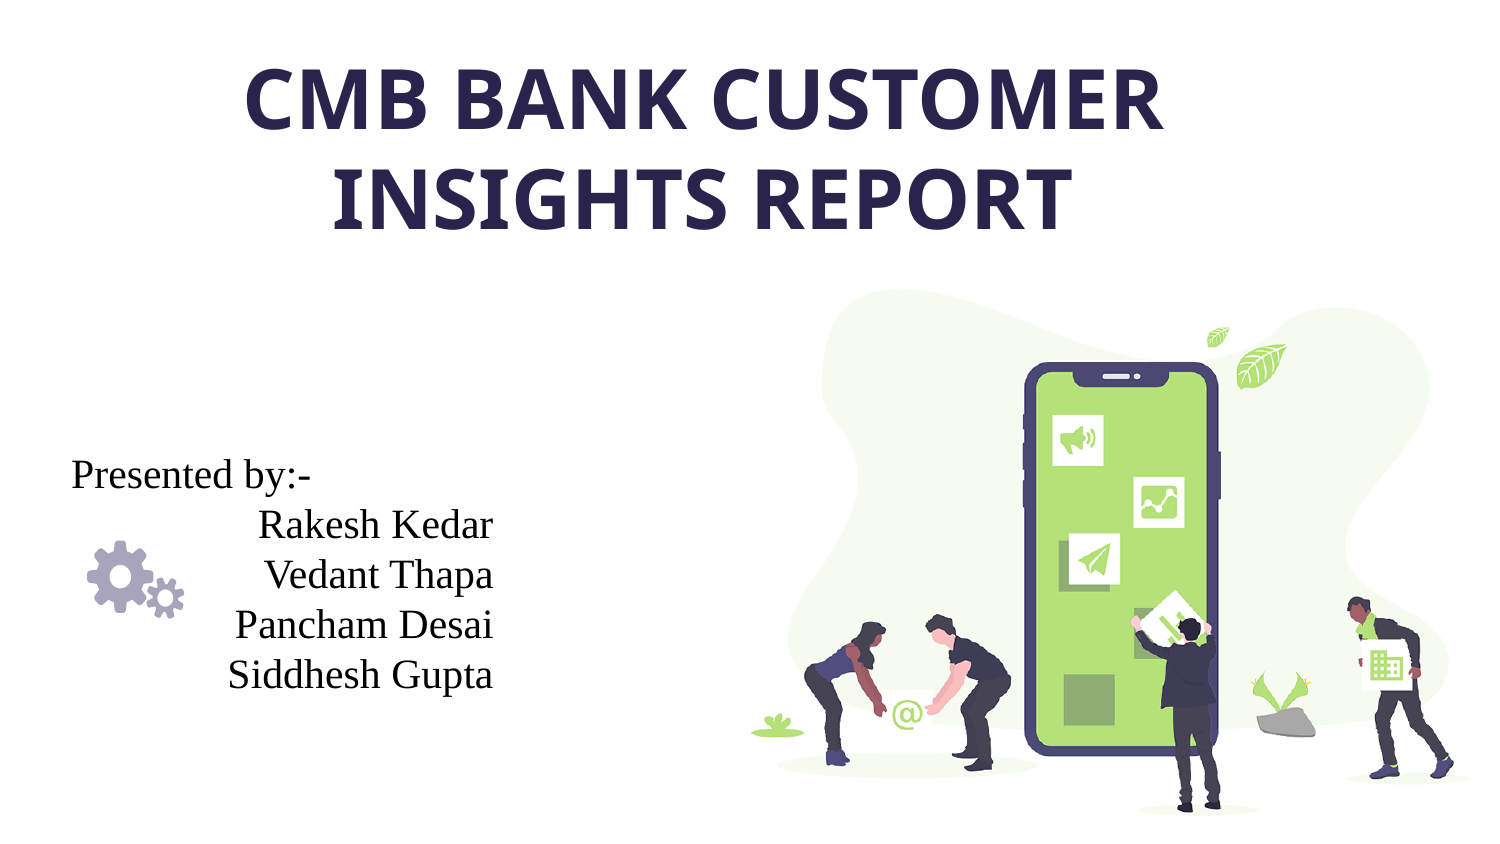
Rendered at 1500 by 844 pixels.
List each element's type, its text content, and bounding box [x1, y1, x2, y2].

title CMB BANK CUSTOMER INSIGHTS REPORT [47, 45, 1360, 268]
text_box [86, 540, 185, 619]
text_box Presented by:- Rakesh Kedar Vedant Thapa Pancham Desai Siddhesh Gupta [56, 439, 509, 805]
picture [751, 288, 1469, 816]
